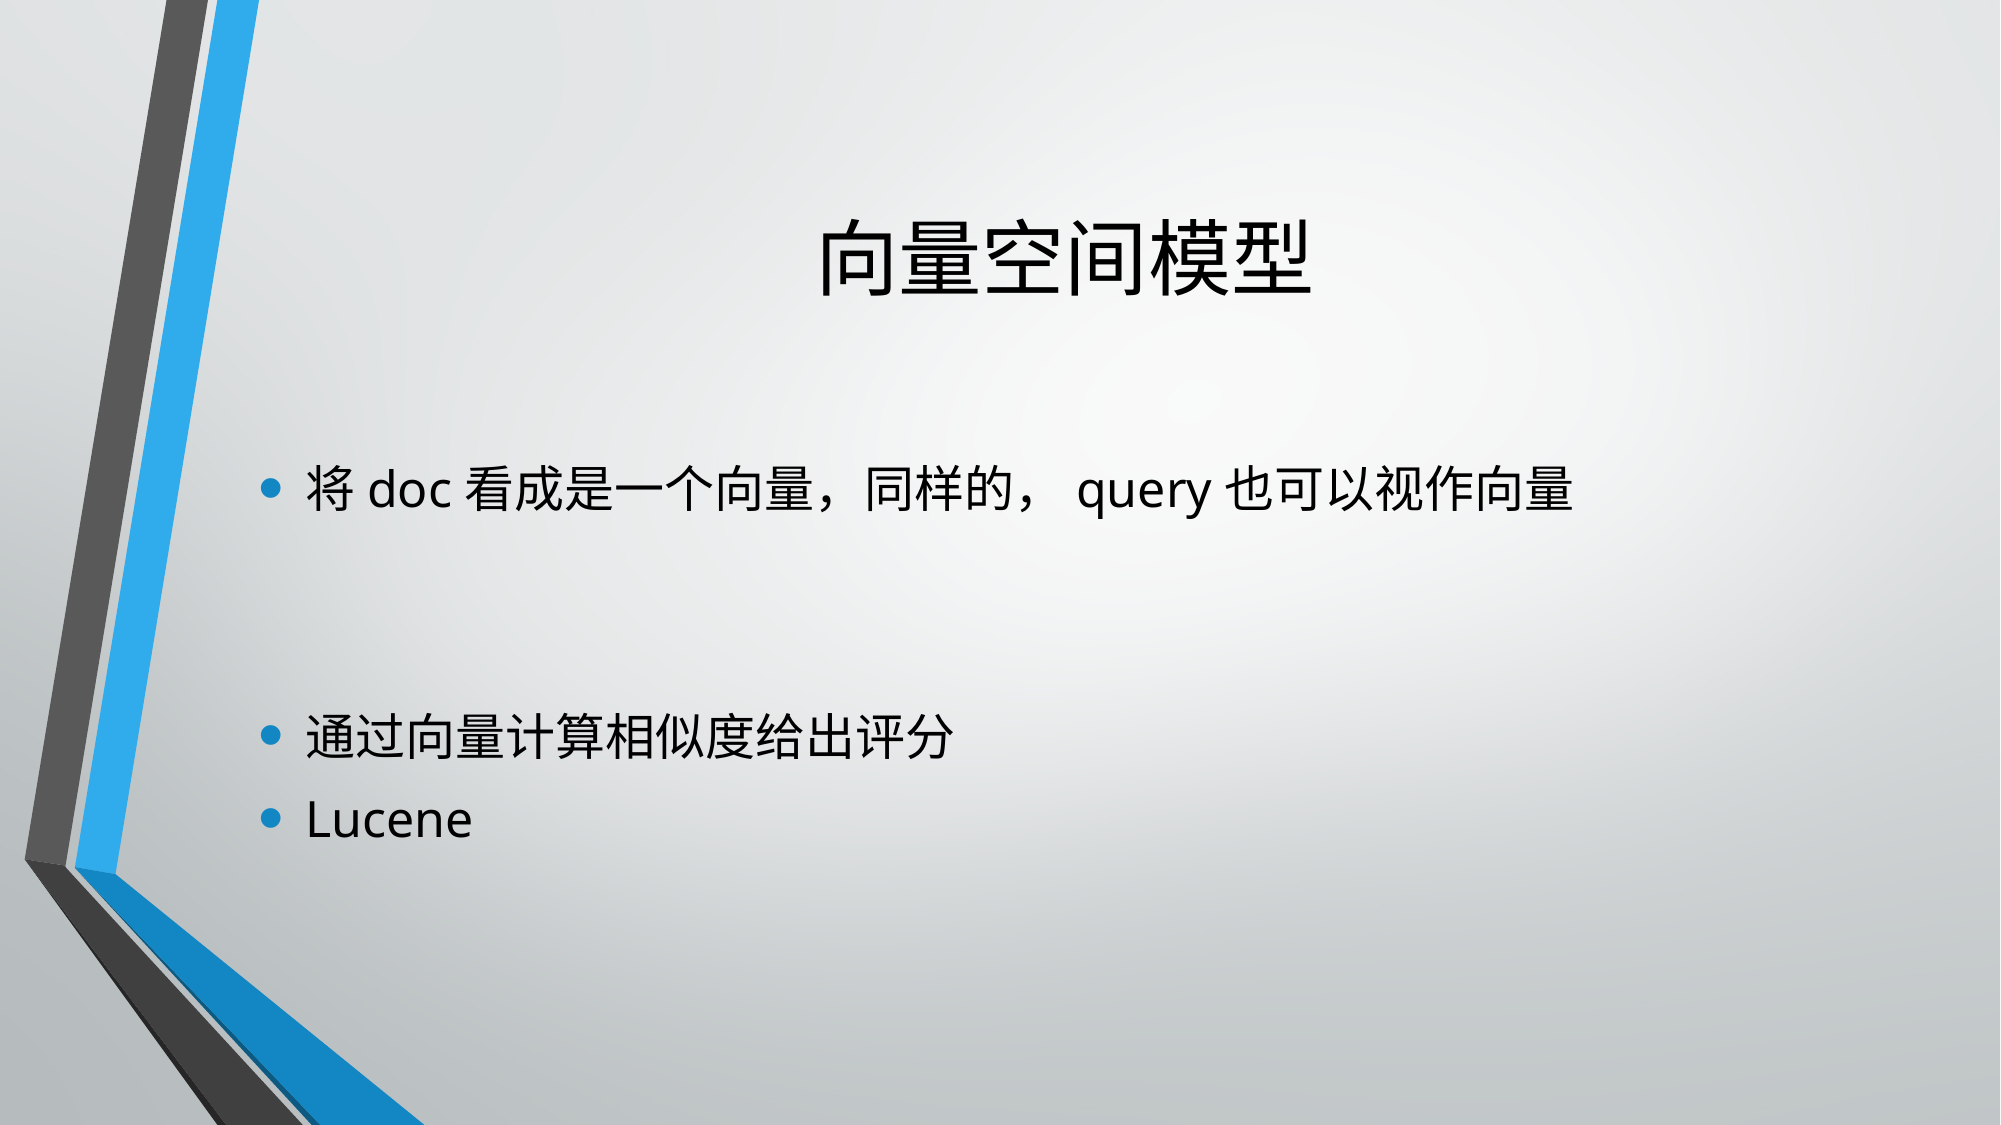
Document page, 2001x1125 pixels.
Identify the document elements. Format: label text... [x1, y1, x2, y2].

title 向量空间模型 [243, 112, 1887, 400]
